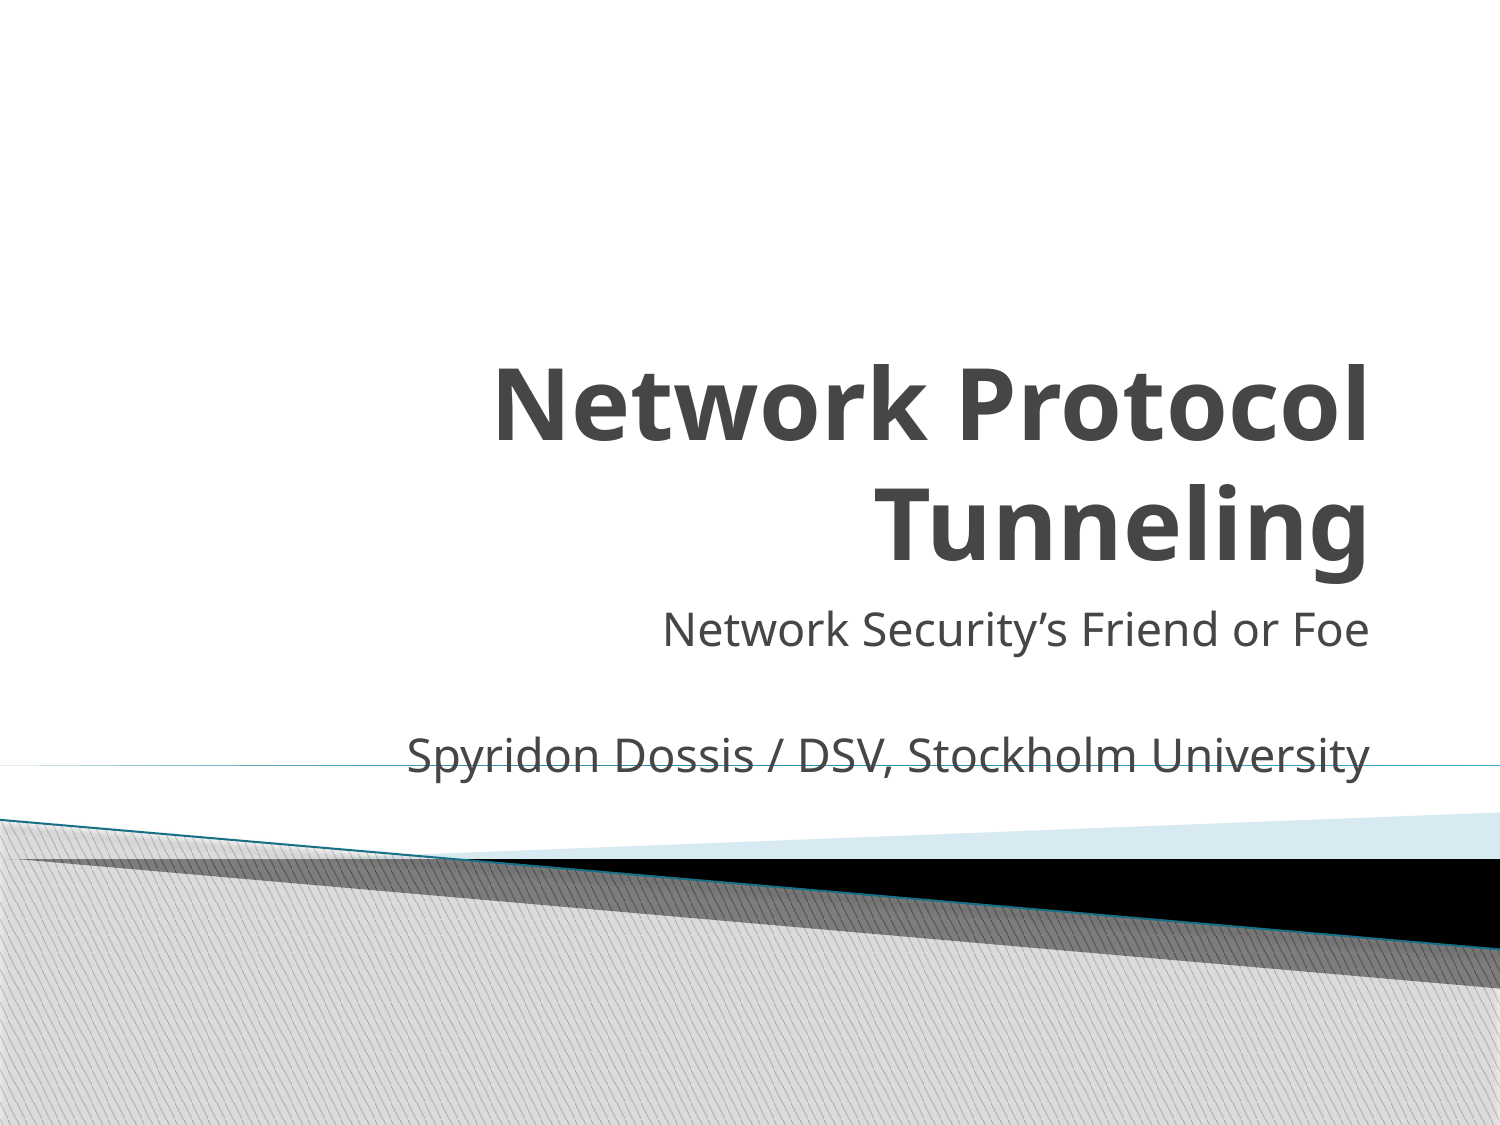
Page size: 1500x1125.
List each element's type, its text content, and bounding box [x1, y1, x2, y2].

title Network Protocol Tunneling [112, 287, 1388, 588]
picture [5, 859, 1500, 989]
subtitle Network Security’s Friend or Foe Spyridon Dossis / DSV, Stockholm University [112, 592, 1388, 790]
